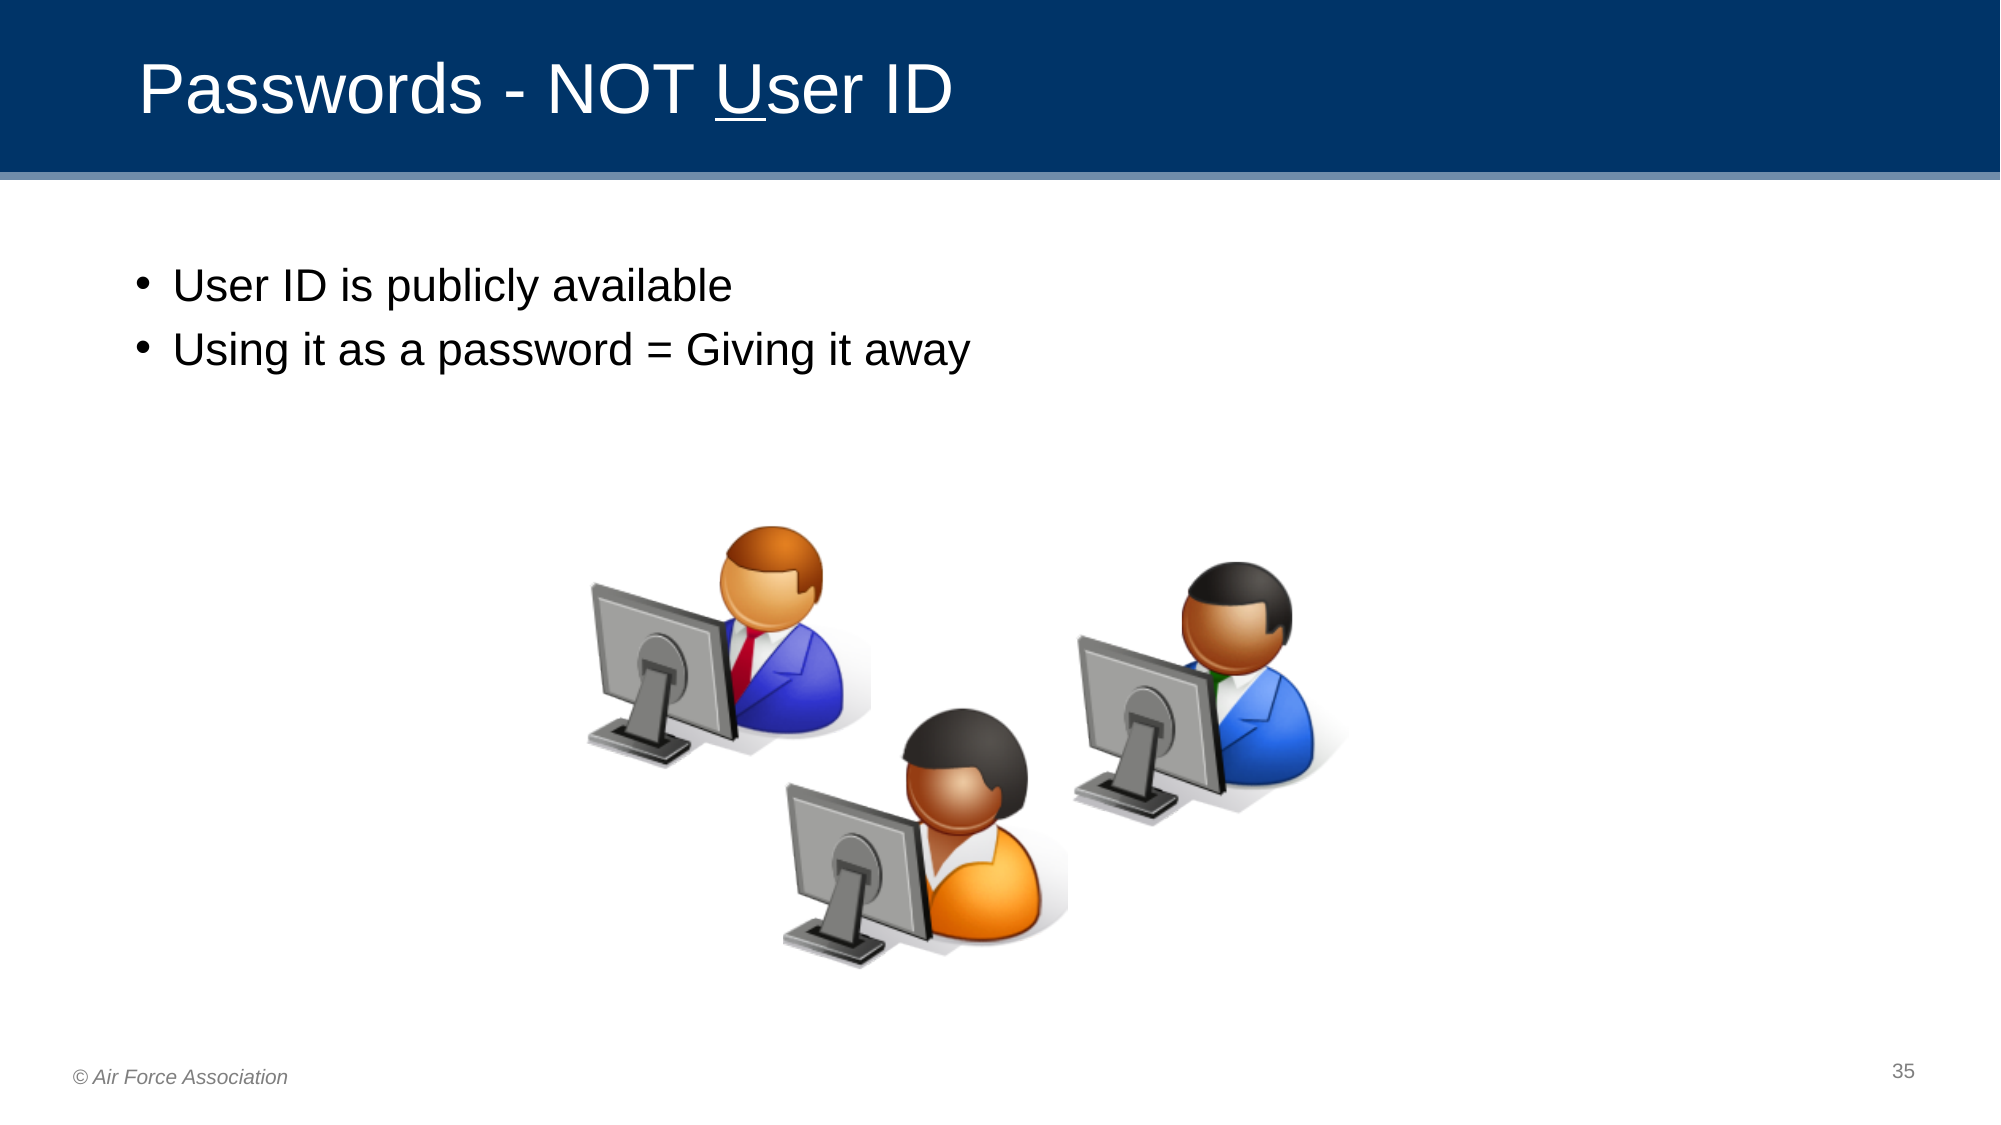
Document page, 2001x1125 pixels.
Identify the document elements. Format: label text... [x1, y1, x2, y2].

list User ID is publicly available Using it as a password = Giving it away [120, 247, 1880, 1008]
slide_number ‹#› [1848, 1039, 1960, 1100]
picture [584, 485, 1349, 976]
title Passwords - NOT User ID [123, 37, 1729, 133]
